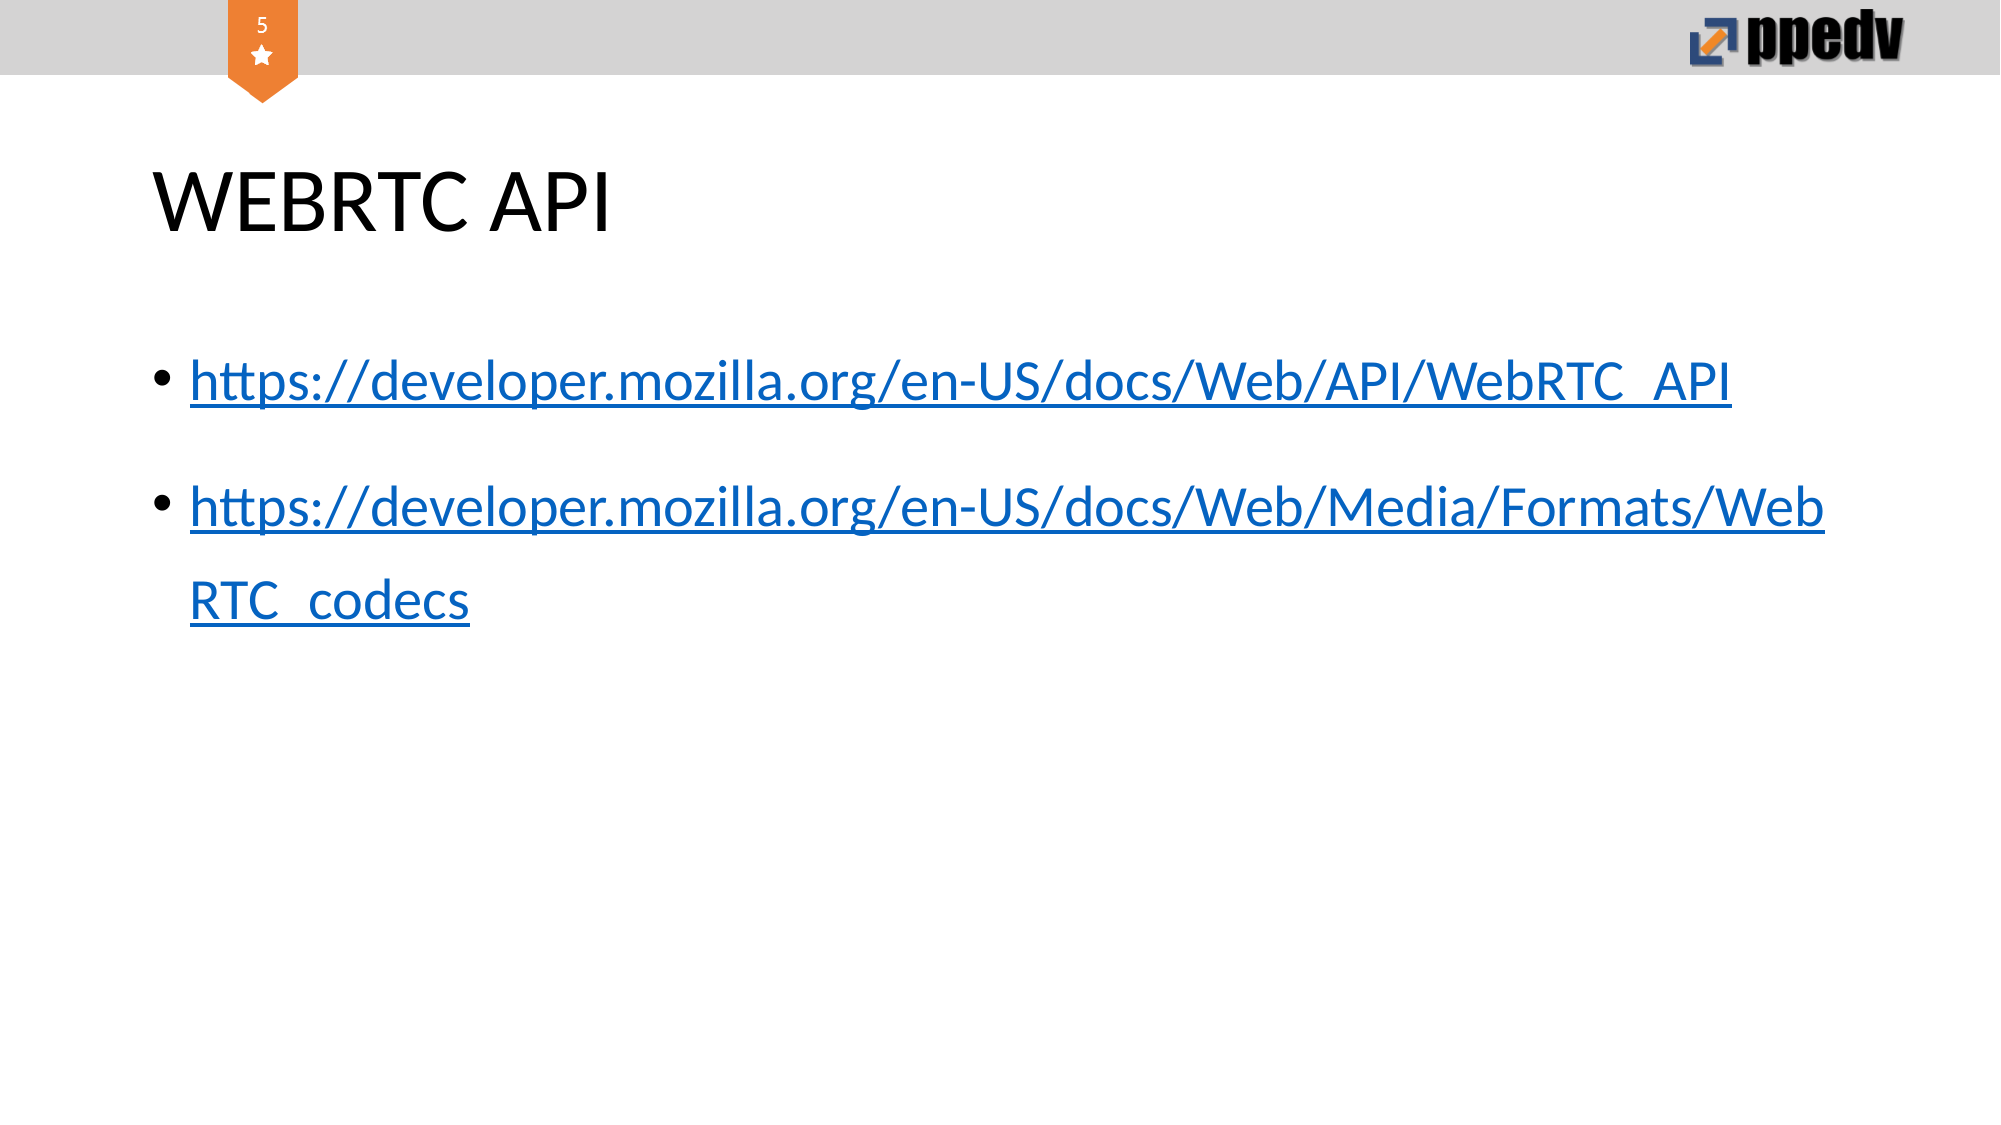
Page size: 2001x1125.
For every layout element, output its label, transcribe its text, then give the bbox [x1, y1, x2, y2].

title WEBRTC API [137, 75, 1863, 278]
list https://developer.mozilla.org/en-US/docs/Web/API/WebRTC_API https://developer.mozilla.org/en-US/docs/Web/Media/Formats/WebRTC_codecs [137, 299, 1863, 1014]
picture [0, 0, 2000, 104]
